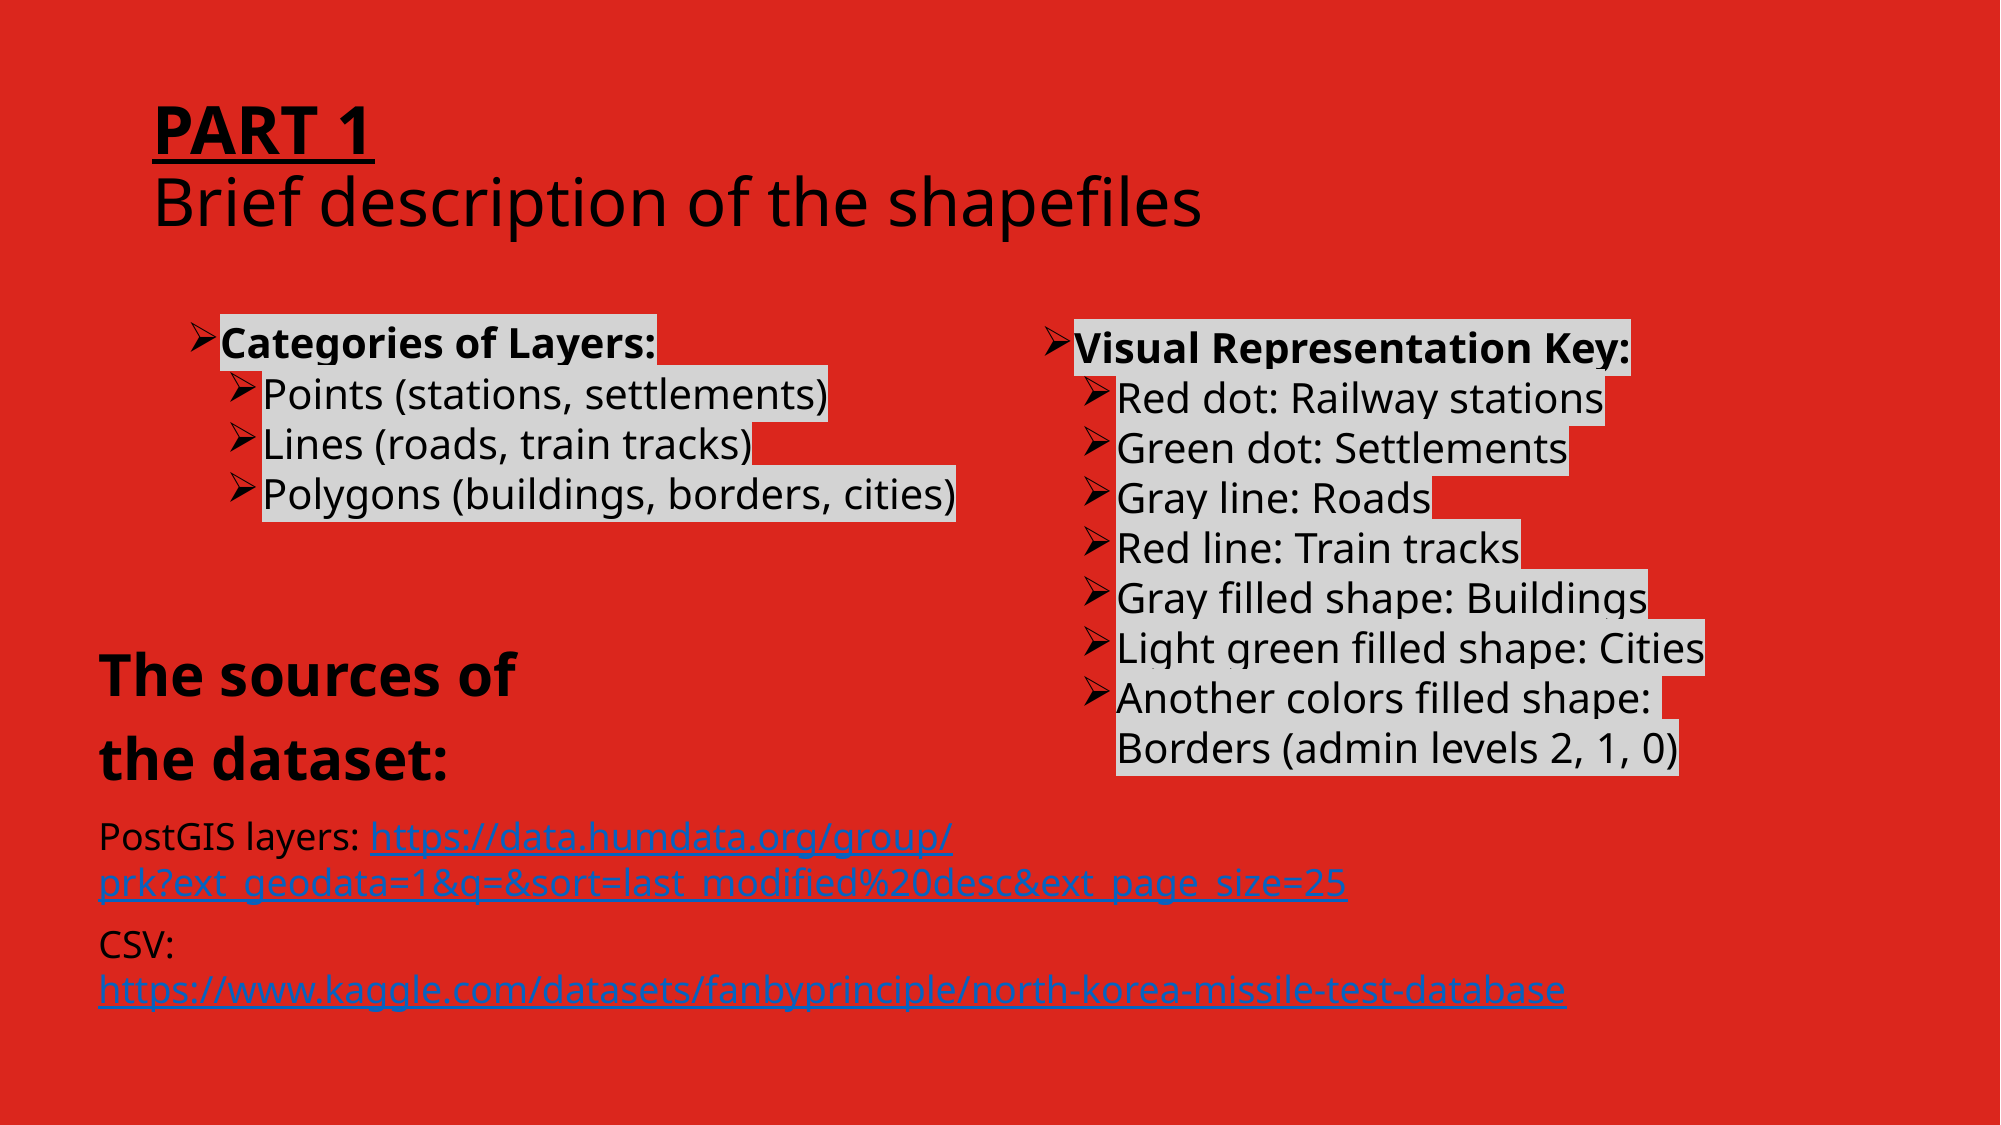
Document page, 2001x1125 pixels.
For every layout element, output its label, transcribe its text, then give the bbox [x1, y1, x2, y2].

text_box Categories of Layers: Points (stations, settlements) Lines (roads, train tracks) Polygons (buildings, borders, cities) [172, 309, 972, 525]
text_box Visual Representation Key: Red dot: Railway stations Green dot: Settlements Gray line: Roads Red line: Train tracks Gray filled shape: Buildings Light green filled shape: Cities Another colors filled shape: Borders (admin levels 2, 1, 0) [1025, 264, 1922, 638]
list The sources of the dataset: PostGIS layers: https://data.humdata.org/group/ prk?ext_geodata=1&q=&sort=last_modified%20desc&ext_page_size=25 CSV: https://www.kaggle.com/datasets/fanbyprinciple/north-korea-missile-test-database [83, 638, 1954, 1092]
title PART 1 Brief description of the shapefiles [137, 59, 1863, 278]
